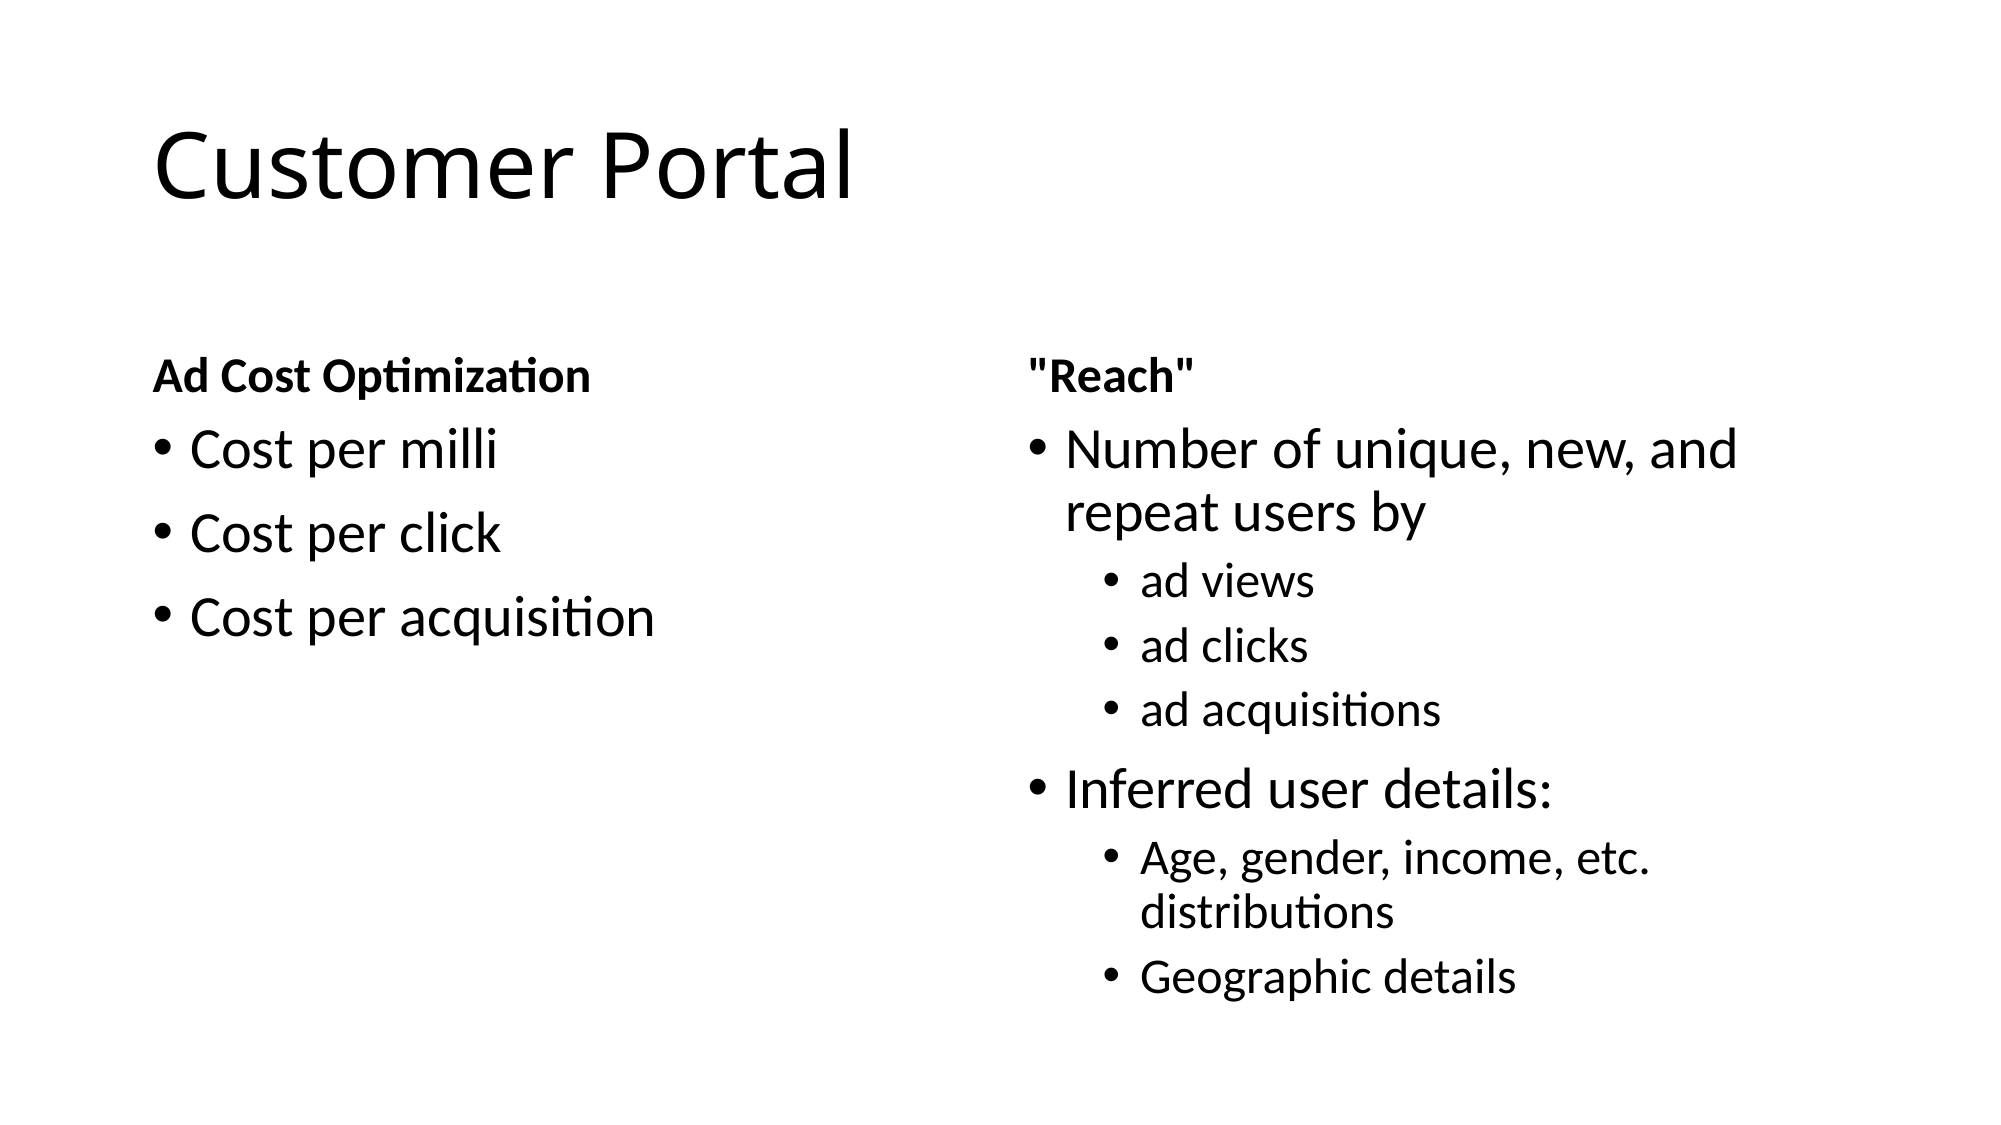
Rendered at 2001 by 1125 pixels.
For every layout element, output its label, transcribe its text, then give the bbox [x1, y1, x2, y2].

list "Reach" [1012, 275, 1863, 410]
list Ad Cost Optimization [137, 275, 984, 410]
list Cost per milli Cost per click Cost per acquisition [137, 410, 984, 1016]
list Number of unique, new, and repeat users by ad views ad clicks ad acquisitions Inferred user details: Age, gender, income, etc. distributions Geographic details [1012, 410, 1863, 1016]
title Customer Portal [137, 59, 1863, 278]
